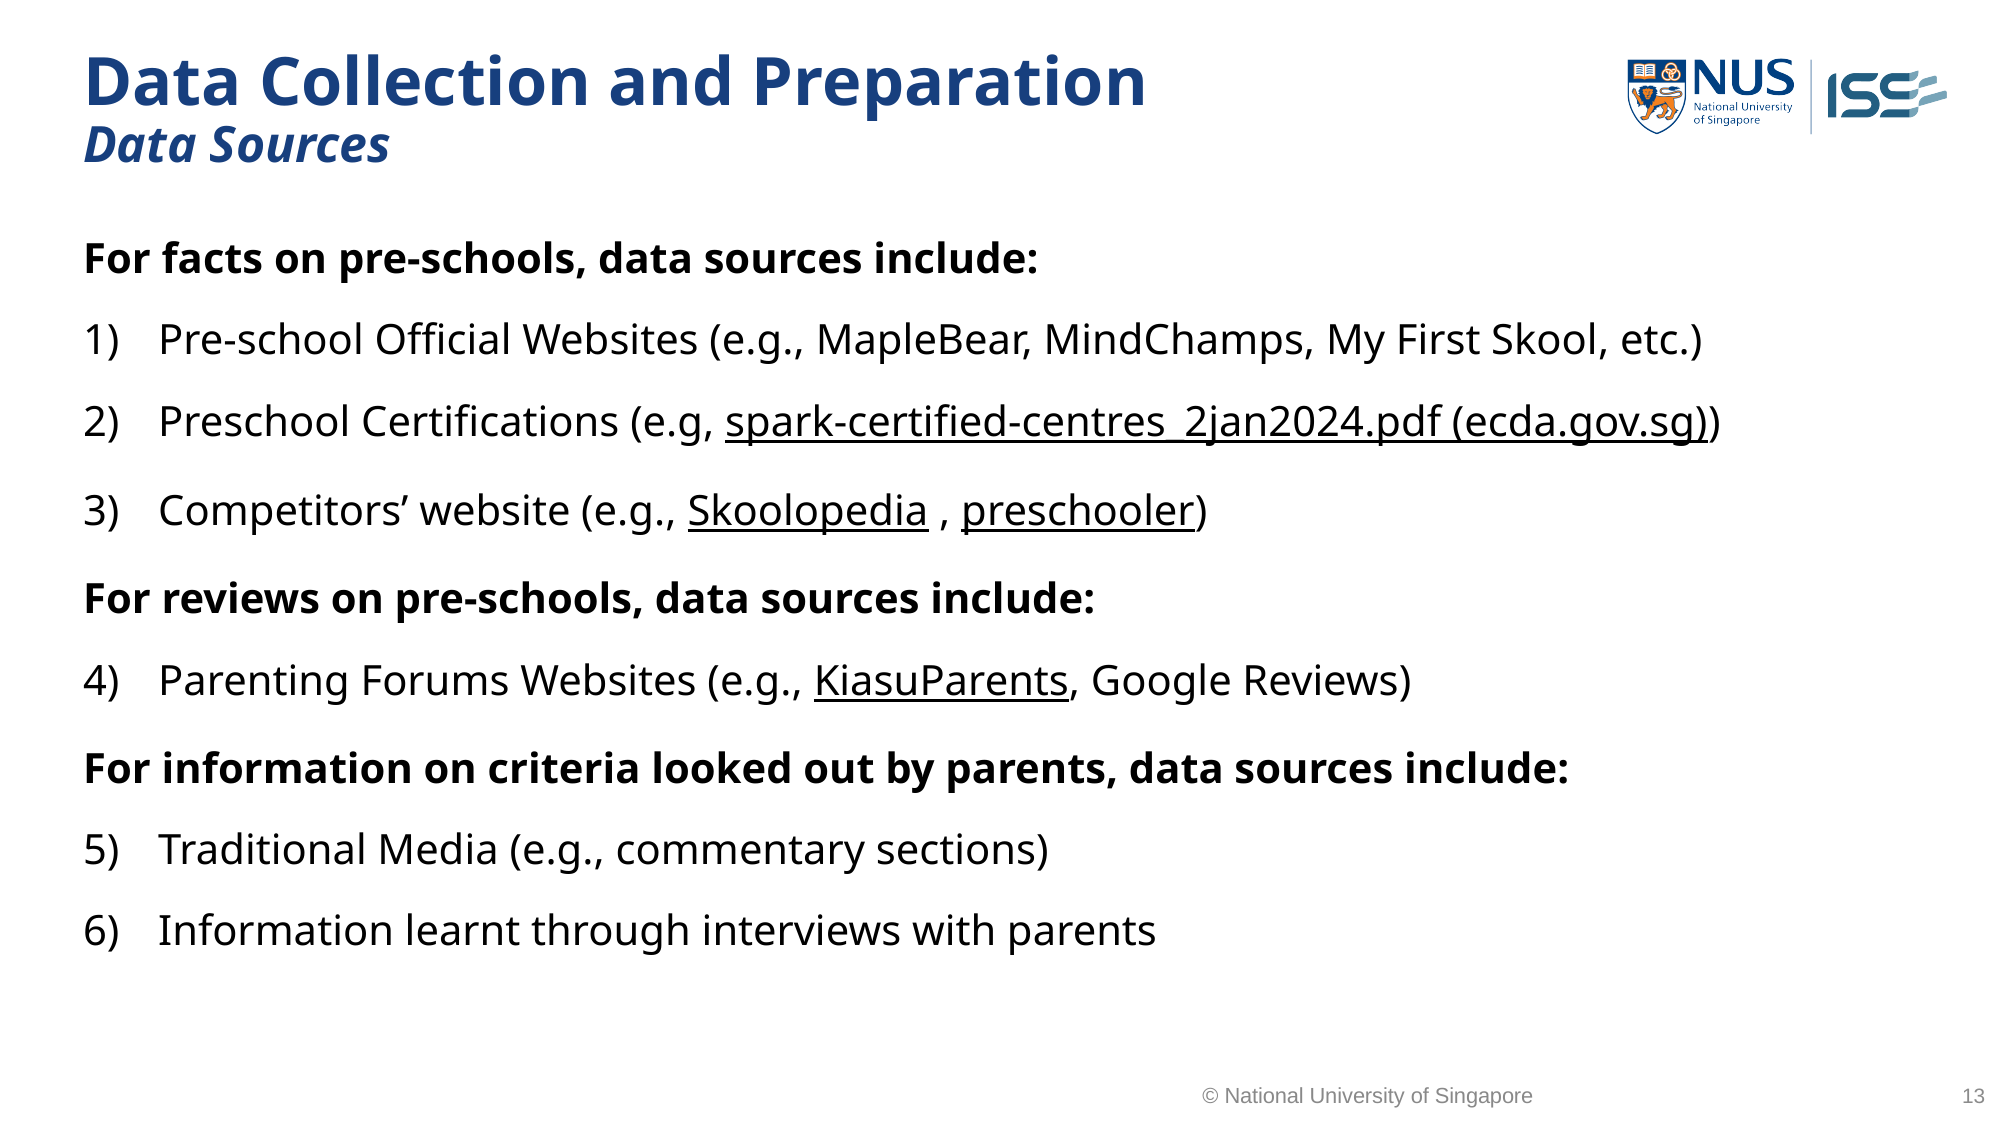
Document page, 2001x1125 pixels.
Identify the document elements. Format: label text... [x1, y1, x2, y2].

title Data Collection and Preparation Data Sources [68, 41, 1582, 181]
footer © National University of Singapore [1187, 1065, 1823, 1125]
slide_number 13 [1876, 1065, 2000, 1125]
list For facts on pre-schools, data sources include: Pre-school Official Websites (e.g., MapleBear, MindChamps, My First Skool, etc.) Preschool Certifications (e.g, spark-certified-centres_2jan2024.pdf (ecda.gov.sg)) Competitors’ website (e.g., Skoolopedia , preschooler) For reviews on pre-schools, data sources include: Parenting Forums Websites (e.g., KiasuParents, Google Reviews) For information on criteria looked out by parents, data sources include: Traditional Media (e.g., commentary sections) Information learnt through interviews with parents [68, 214, 1927, 959]
picture [1574, 18, 2000, 175]
